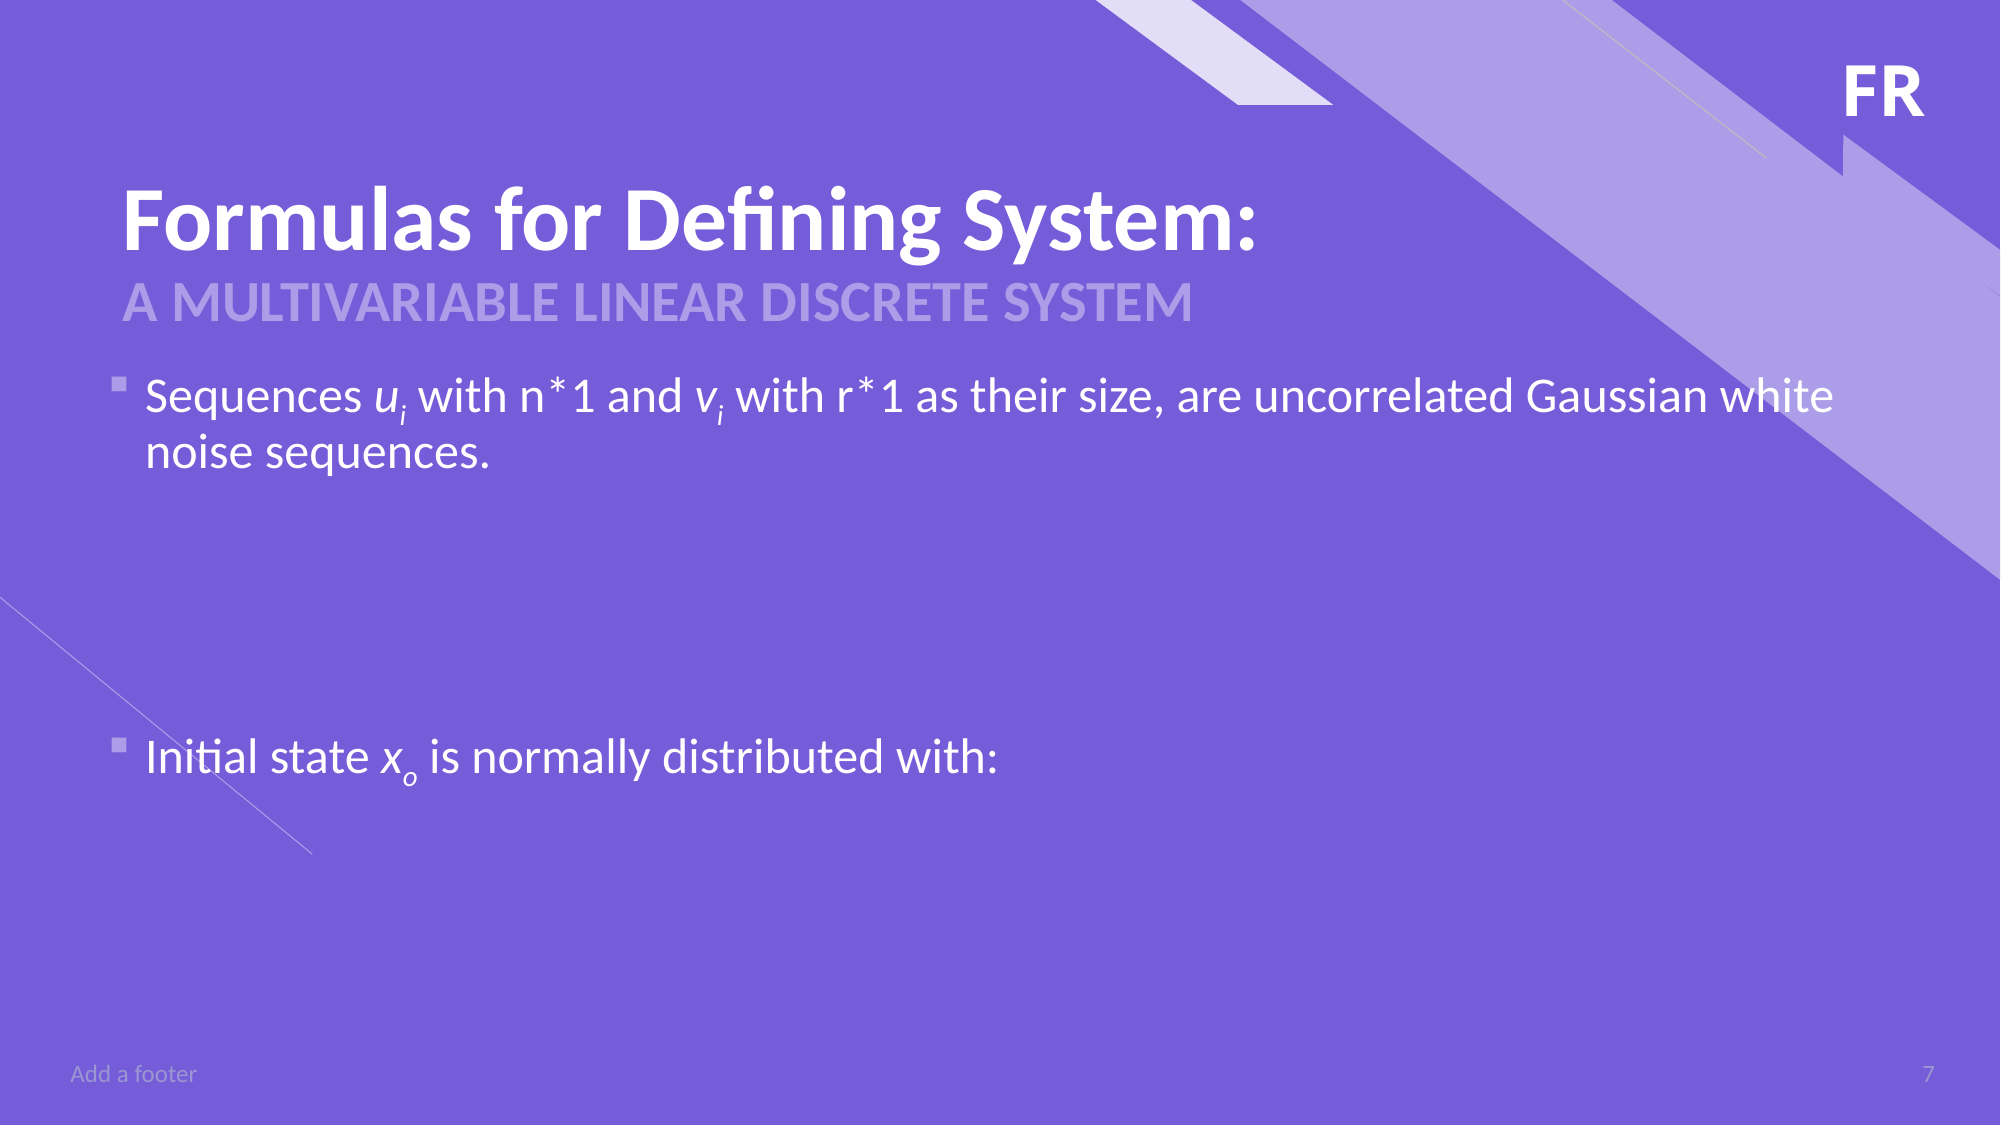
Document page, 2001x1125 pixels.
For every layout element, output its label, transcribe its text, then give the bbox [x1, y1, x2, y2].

list A MULTIVARIABLE LINEAR DISCRETE SYSTEM [107, 212, 1819, 341]
title Formulas for Defining System: [107, 84, 1475, 212]
slide_number 7 [1828, 1042, 1950, 1103]
footer Add a footer [55, 1042, 731, 1103]
